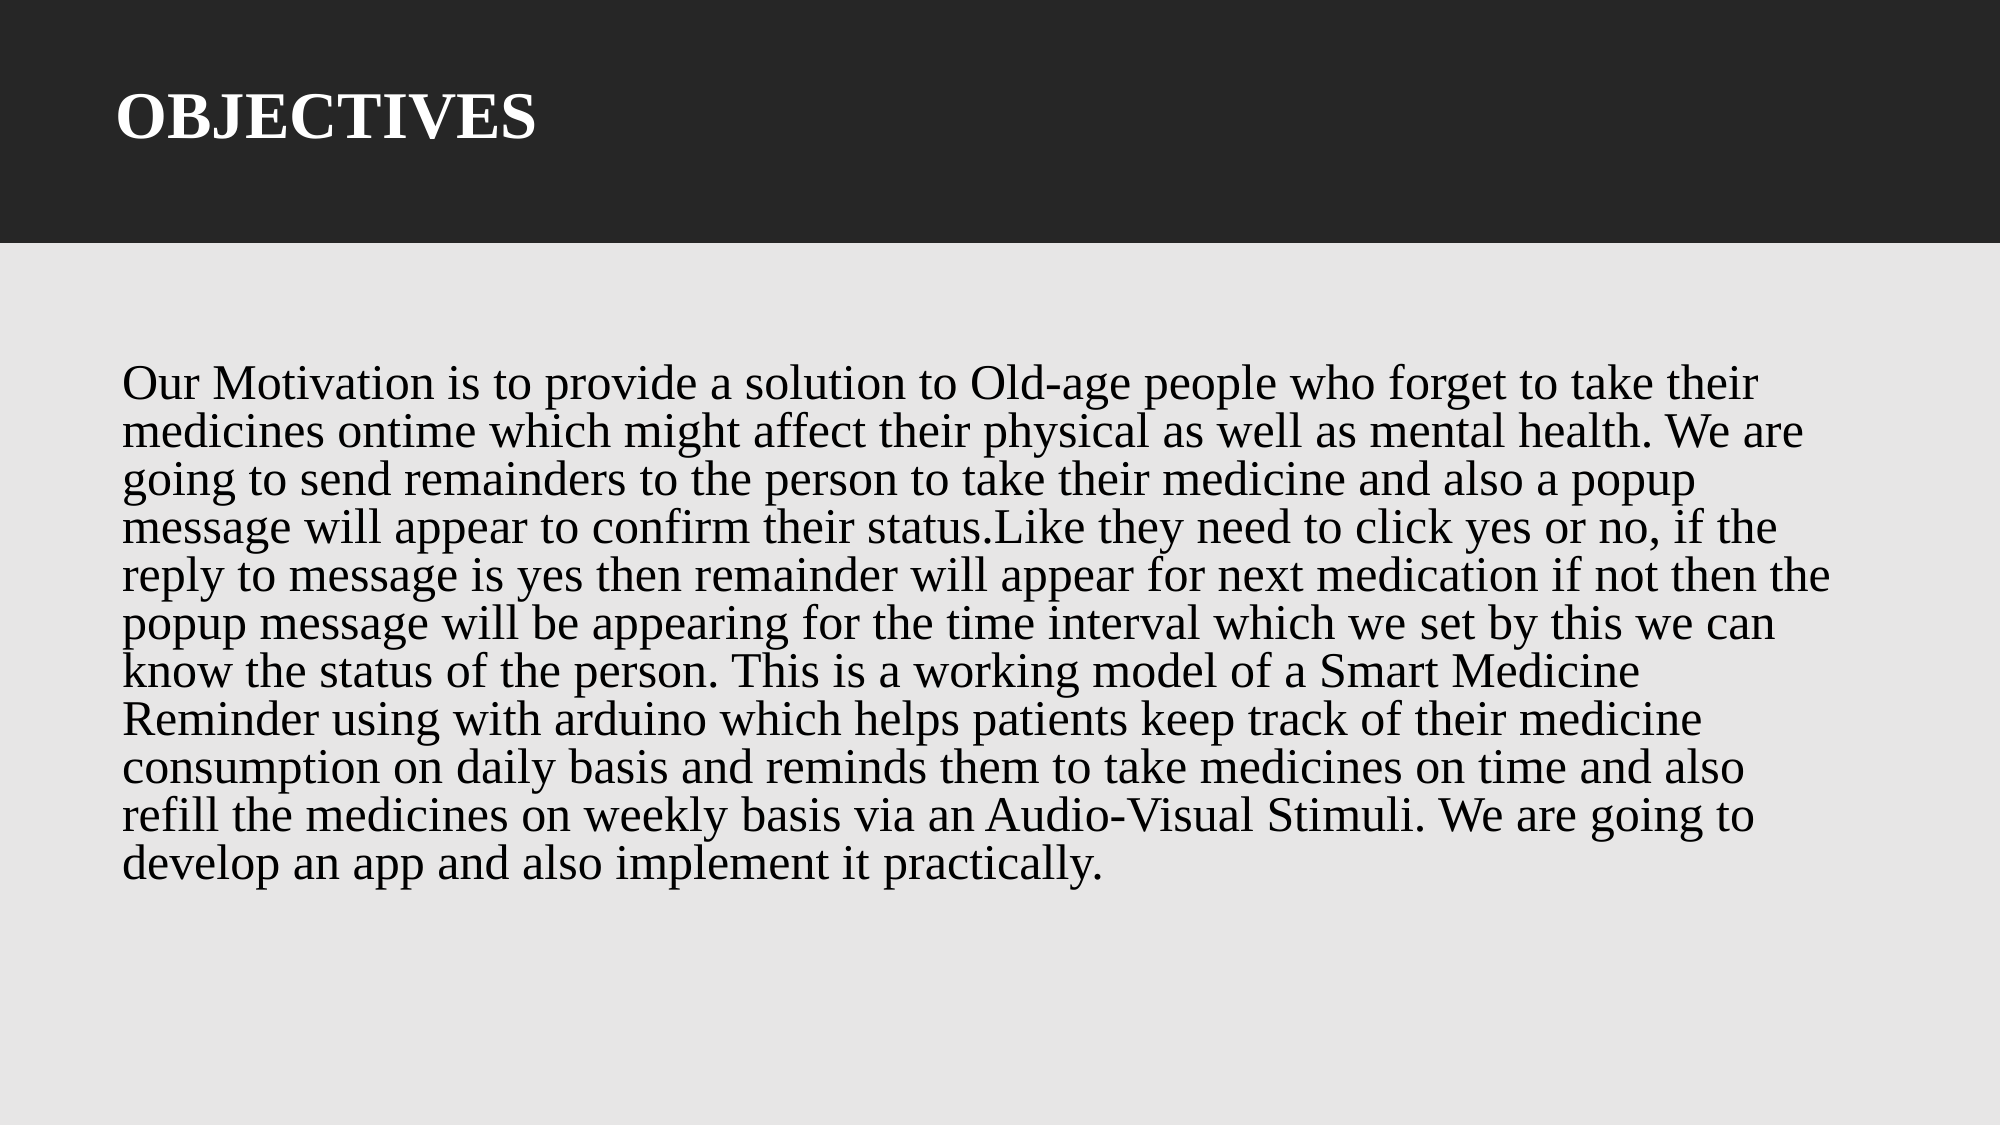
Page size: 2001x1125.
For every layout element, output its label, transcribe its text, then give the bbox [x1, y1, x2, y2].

list Our Motivation is to provide a solution to Old-age people who forget to take their medicines ontime which might affect their physical as well as mental health. We are going to send remainders to the person to take their medicine and also a popup message will appear to confirm their status.Like they need to click yes or no, if the reply to message is yes then remainder will appear for next medication if not then the popup message will be appearing for the time interval which we set by this we can know the status of the person. This is a working model of a Smart Medicine Reminder using with arduino which helps patients keep track of their medicine consumption on daily basis and reminds them to take medicines on time and also refill the medicines on weekly basis via an Audio-Visual Stimuli. We are going to develop an app and also implement it practically. [107, 273, 1863, 1034]
title OBJECTIVES [0, 0, 2000, 243]
